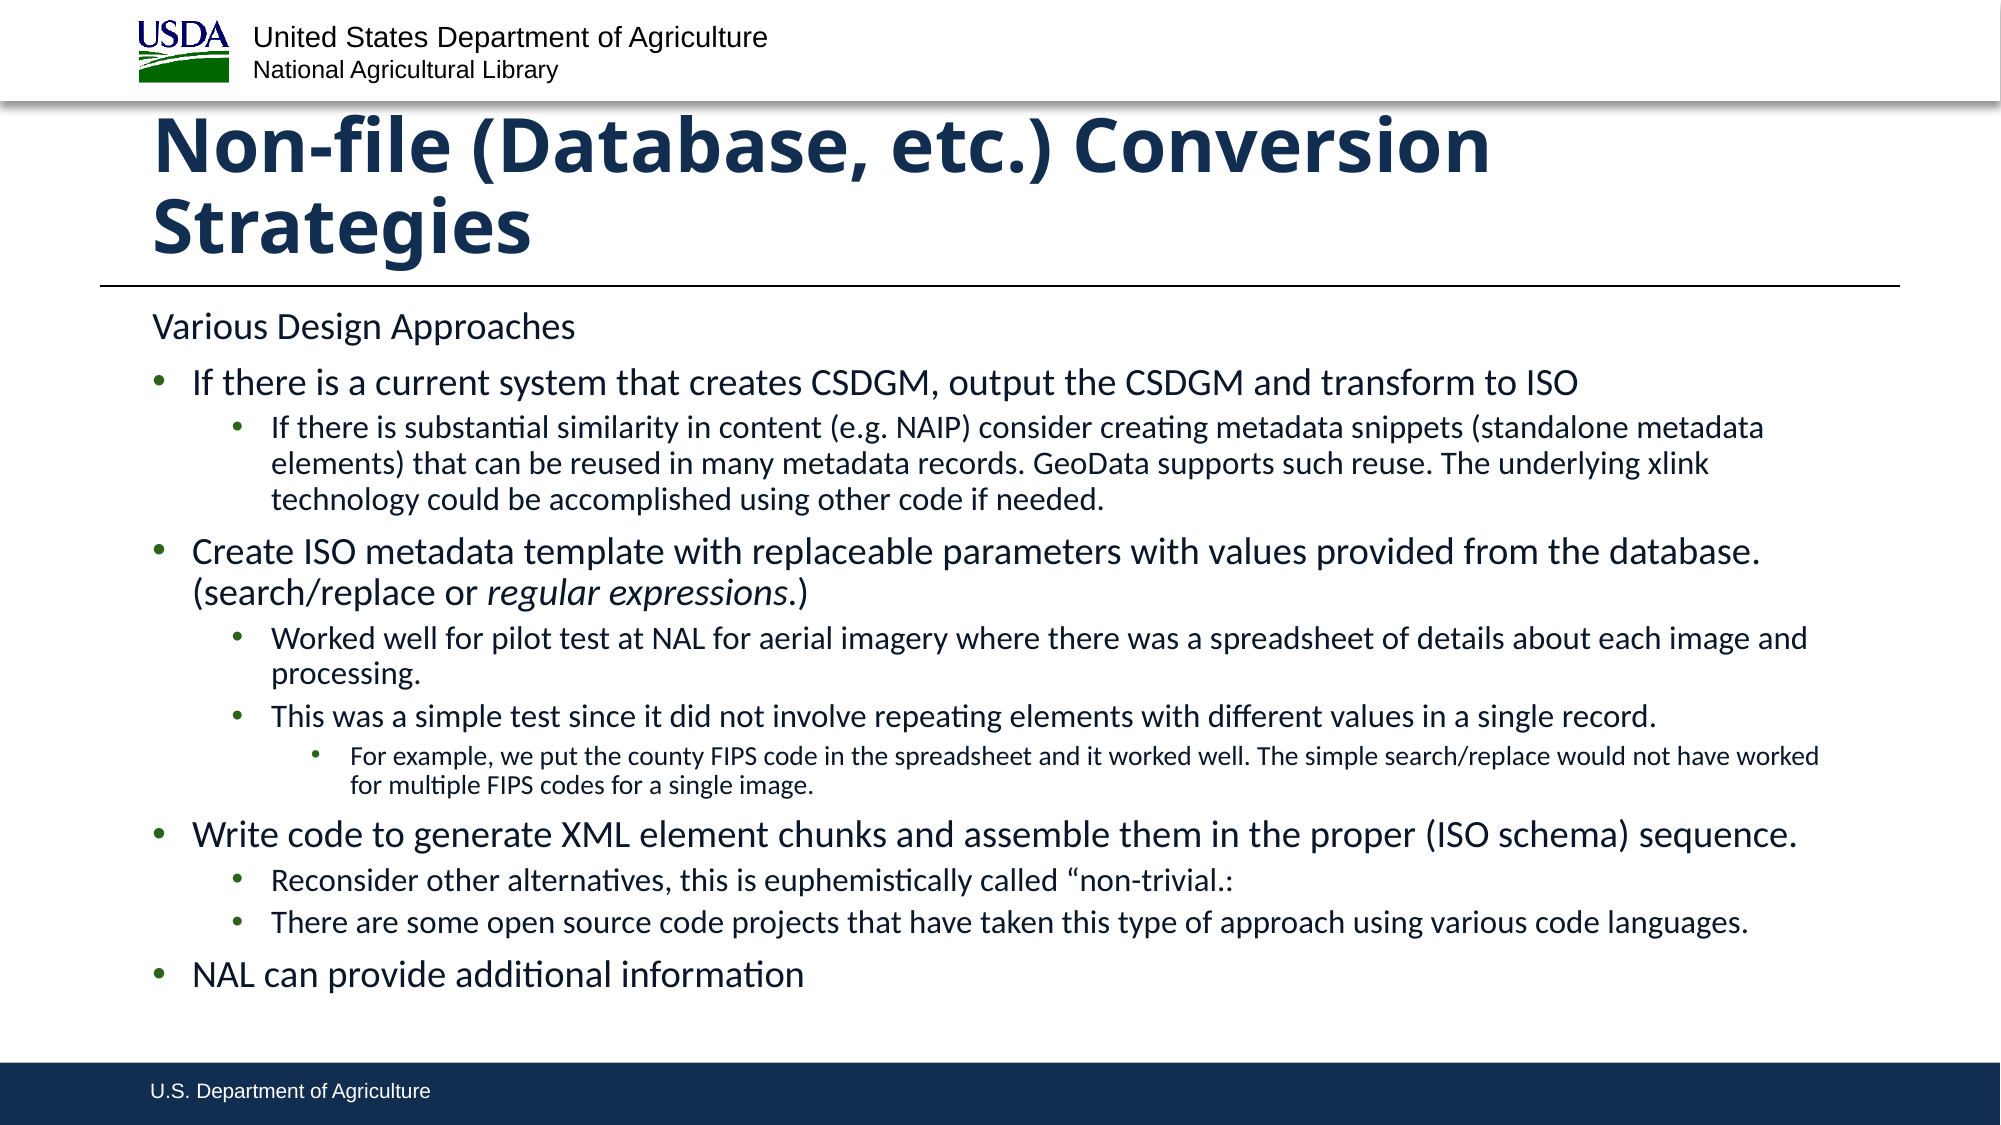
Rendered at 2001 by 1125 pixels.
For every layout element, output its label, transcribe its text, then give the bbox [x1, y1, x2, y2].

picture [137, 19, 230, 83]
title Non-file (Database, etc.) Conversion Strategies [137, 111, 1863, 278]
list Various Design Approaches If there is a current system that creates CSDGM, output the CSDGM and transform to ISO If there is substantial similarity in content (e.g. NAIP) consider creating metadata snippets (standalone metadata elements) that can be reused in many metadata records. GeoData supports such reuse. The underlying xlink technology could be accomplished using other code if needed. Create ISO metadata template with replaceable parameters with values provided from the database. (search/replace or regular expressions.) Worked well for pilot test at NAL for aerial imagery where there was a spreadsheet of details about each image and processing. This was a simple test since it did not involve repeating elements with different values in a single record. For example, we put the county FIPS code in the spreadsheet and it worked well. The simple search/replace would not have worked for multiple FIPS codes for a single image. Write code to generate XML element chunks and assemble them in the proper (ISO schema) sequence. Reconsider other alternatives, this is euphemistically called “non-trivial.: There are some open source code projects that have taken this type of approach using various code languages. NAL can provide additional information [137, 299, 1863, 1014]
